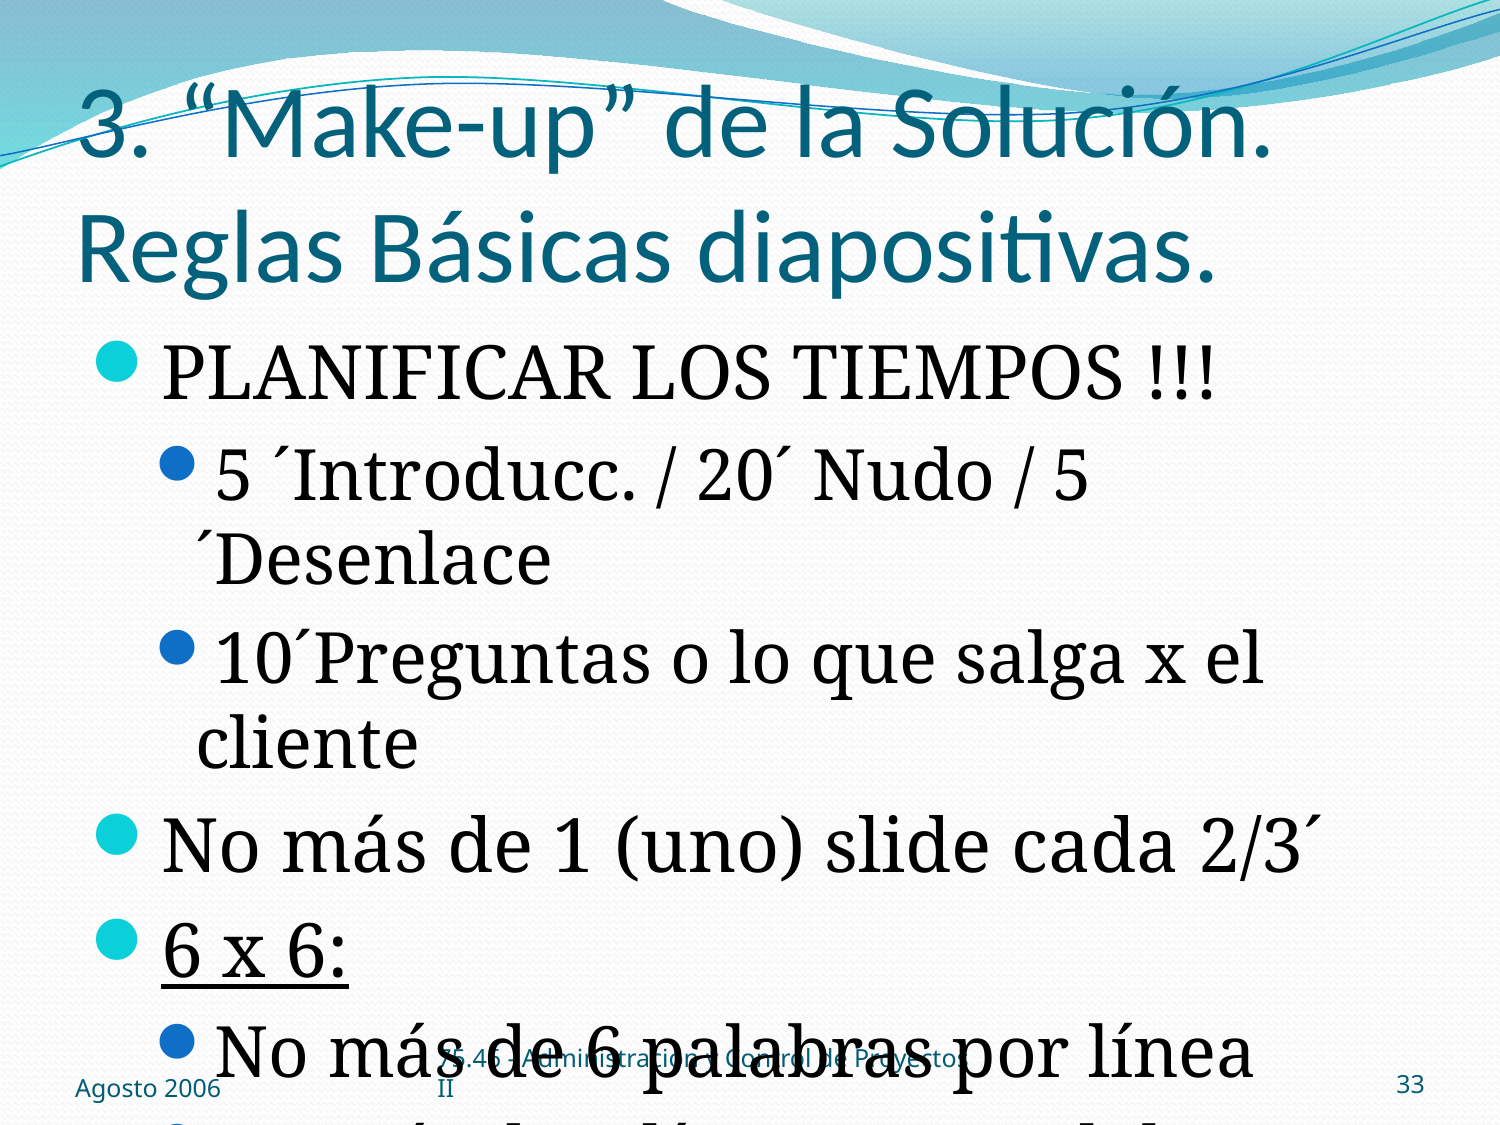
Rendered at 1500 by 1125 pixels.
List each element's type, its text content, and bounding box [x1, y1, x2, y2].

footer 75.46 - Administración y Control de Proyectos II [437, 1042, 988, 1103]
slide_number Agosto 2006 [75, 1042, 425, 1103]
list PLANIFICAR LOS TIEMPOS !!! 5 ´Introducc. / 20´ Nudo / 5´Desenlace 10´Preguntas o lo que salga x el cliente No más de 1 (uno) slide cada 2/3´ 6 x 6: No más de 6 palabras por línea No más de 6 líneas por palabra [74, 317, 1426, 1038]
title 3. “Make-up” de la Solución. Reglas Básicas diapositivas. [74, 115, 1426, 304]
slide_number 33 [1299, 1042, 1425, 1103]
